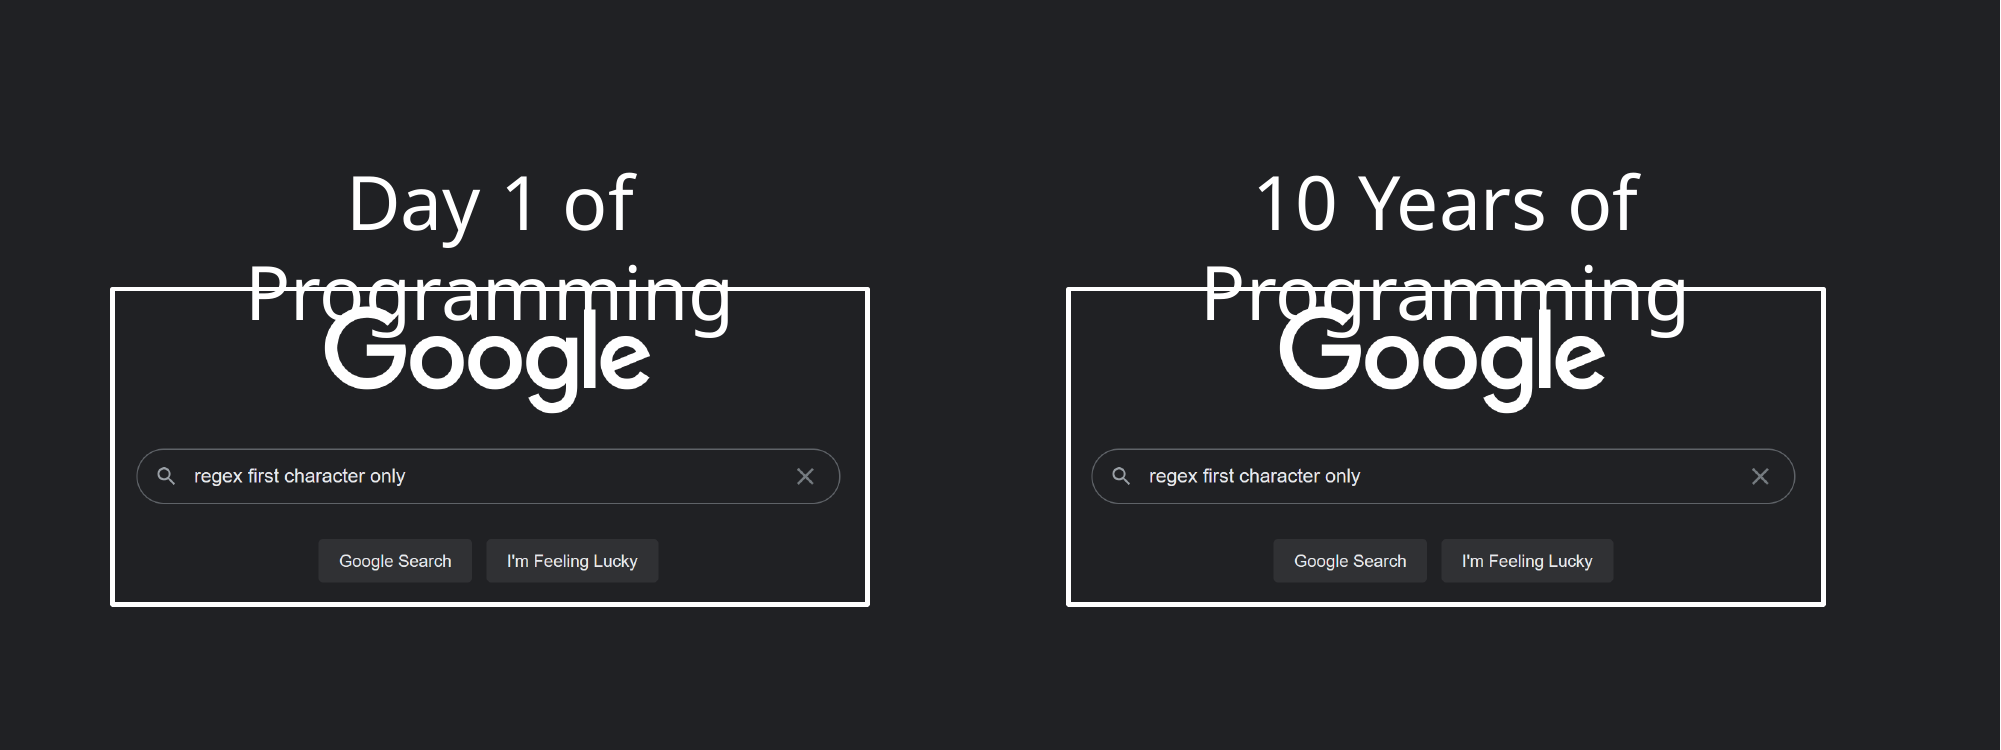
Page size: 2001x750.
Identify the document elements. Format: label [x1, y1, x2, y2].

text_box [107, 147, 1893, 602]
